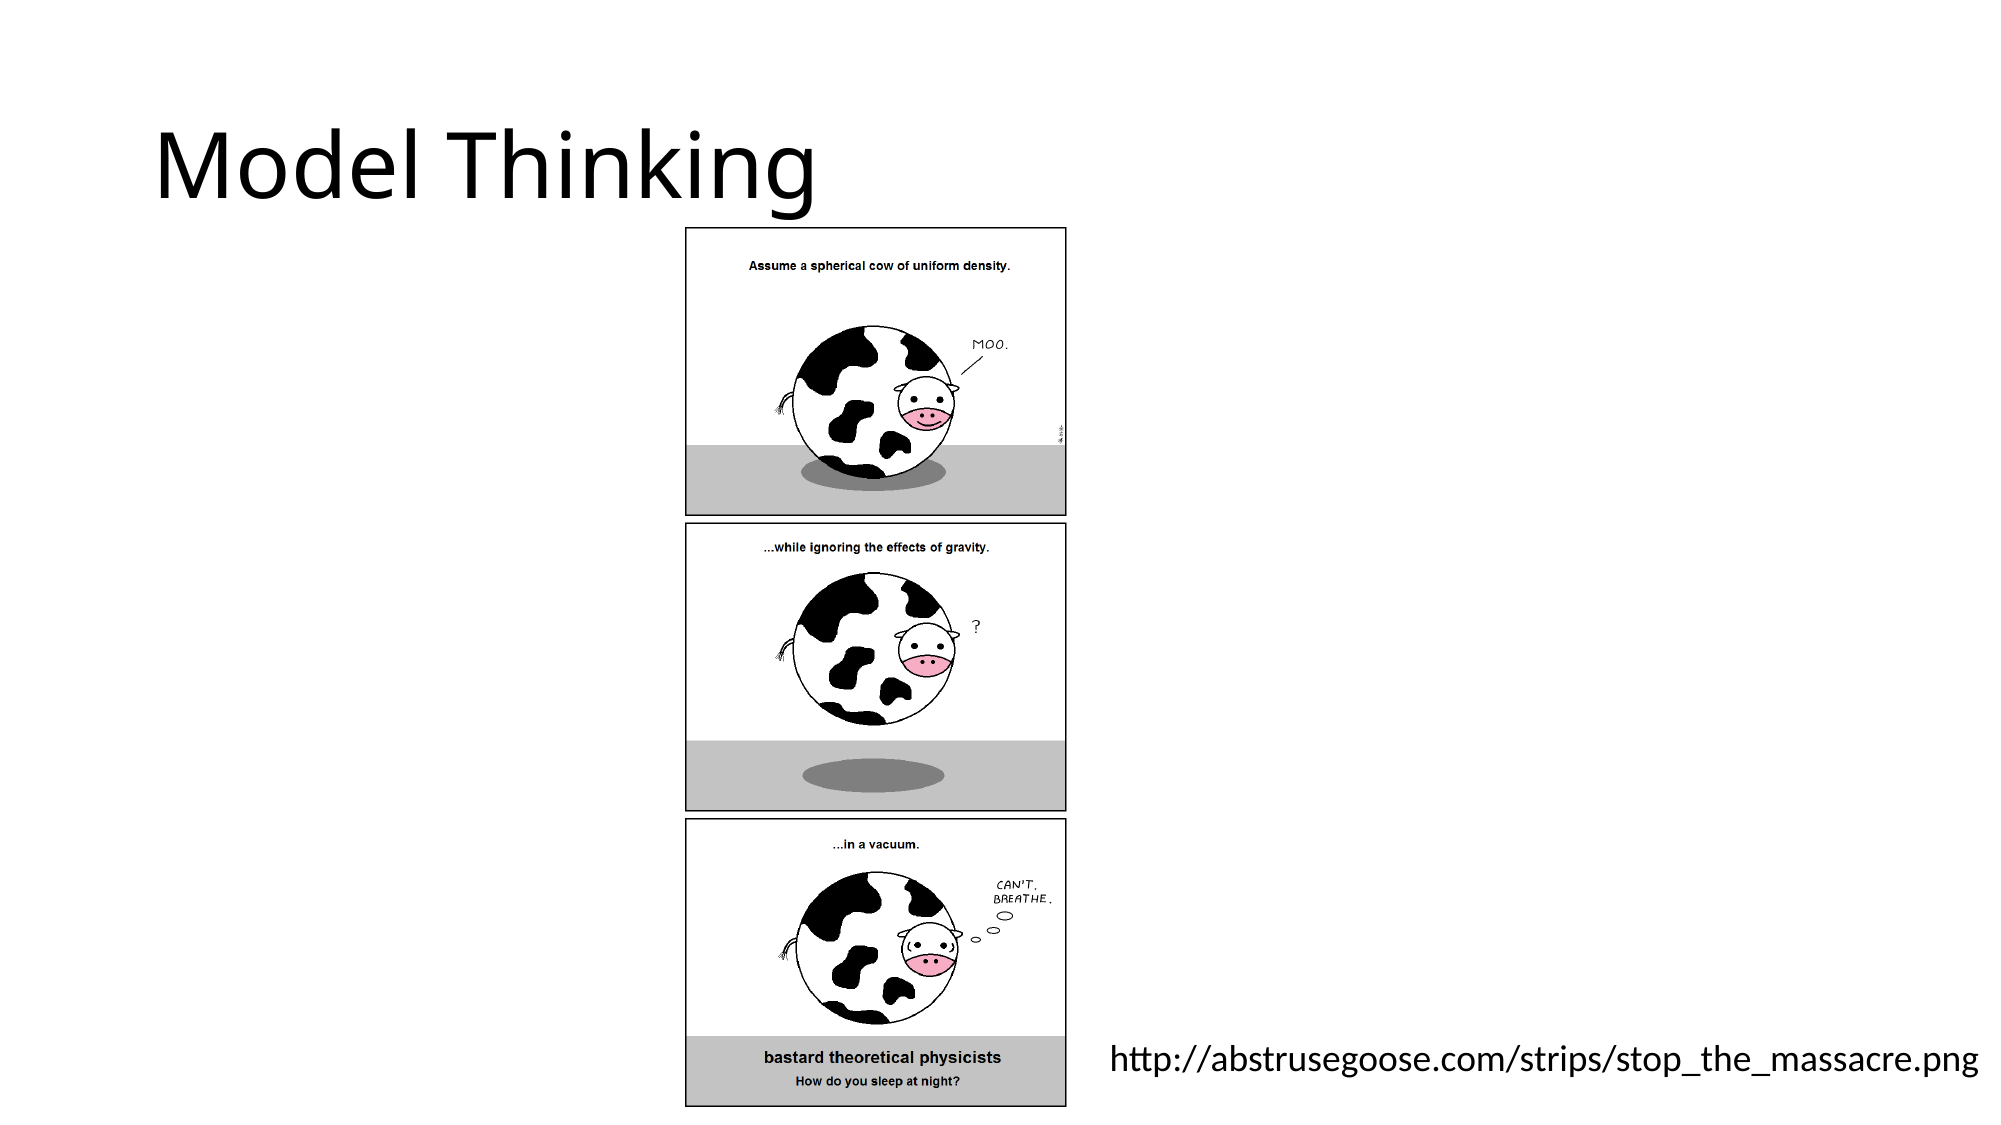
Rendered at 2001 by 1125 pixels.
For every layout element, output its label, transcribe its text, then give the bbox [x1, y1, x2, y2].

picture [682, 224, 1069, 1109]
title Model Thinking [137, 59, 1863, 278]
text_box http://abstrusegoose.com/strips/stop_the_massacre.png [1094, 1026, 1995, 1086]
